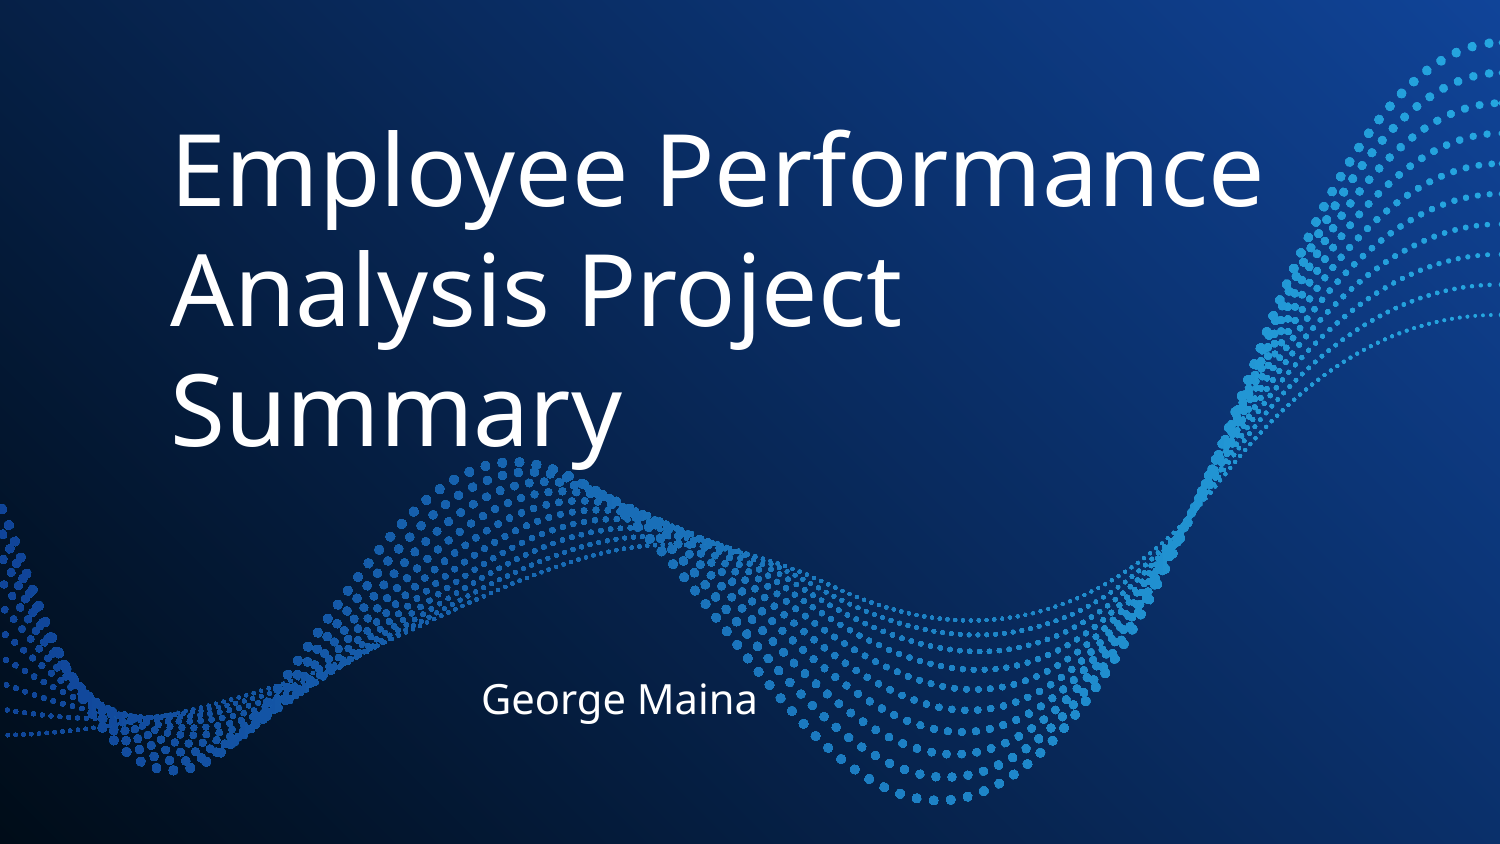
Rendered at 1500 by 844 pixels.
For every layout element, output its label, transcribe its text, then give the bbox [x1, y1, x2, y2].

title Employee Performance Analysis Project Summary George Maina [170, 272, 1330, 572]
